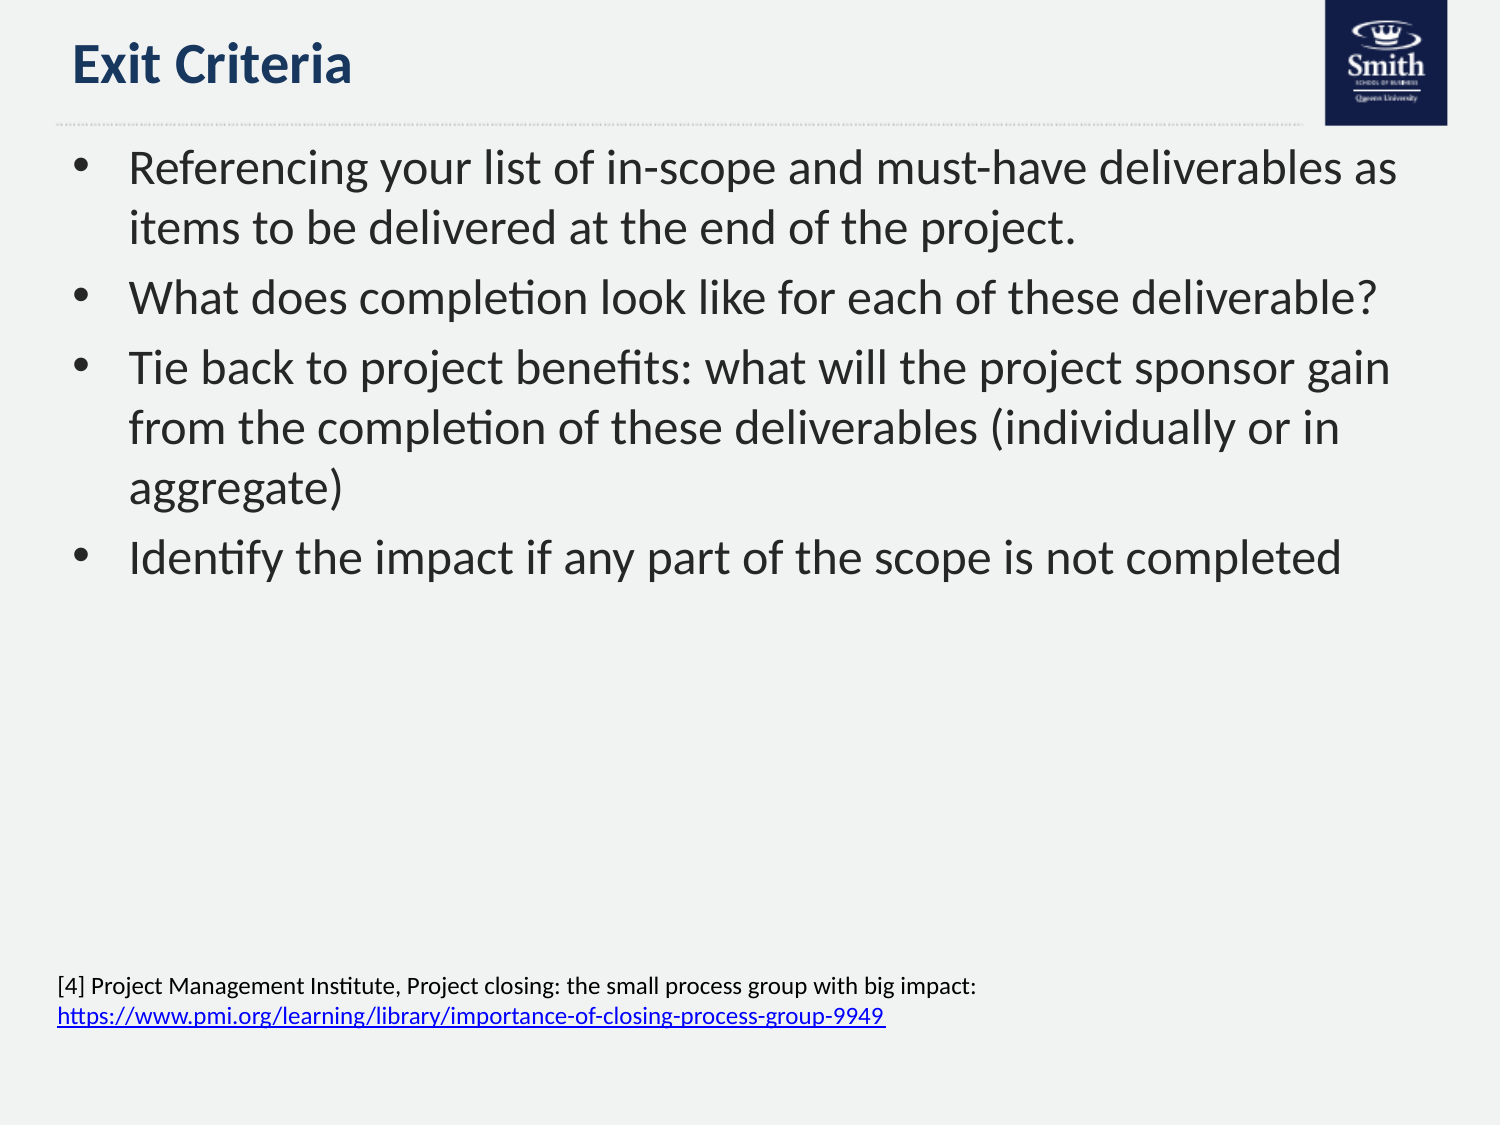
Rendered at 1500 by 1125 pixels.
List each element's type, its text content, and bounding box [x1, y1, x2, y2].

title Exit Criteria [57, 7, 1288, 114]
list Referencing your list of in-scope and must-have deliverables as items to be delivered at the end of the project. What does completion look like for each of these deliverable? Tie back to project benefits: what will the project sponsor gain from the completion of these deliverables (individually or in aggregate) Identify the impact if any part of the scope is not completed [57, 126, 1443, 1035]
text_box [4] Project Management Institute, Project closing: the small process group with big impact: https://www.pmi.org/learning/library/importance-of-closing-process-group-9949 [42, 962, 1428, 1037]
